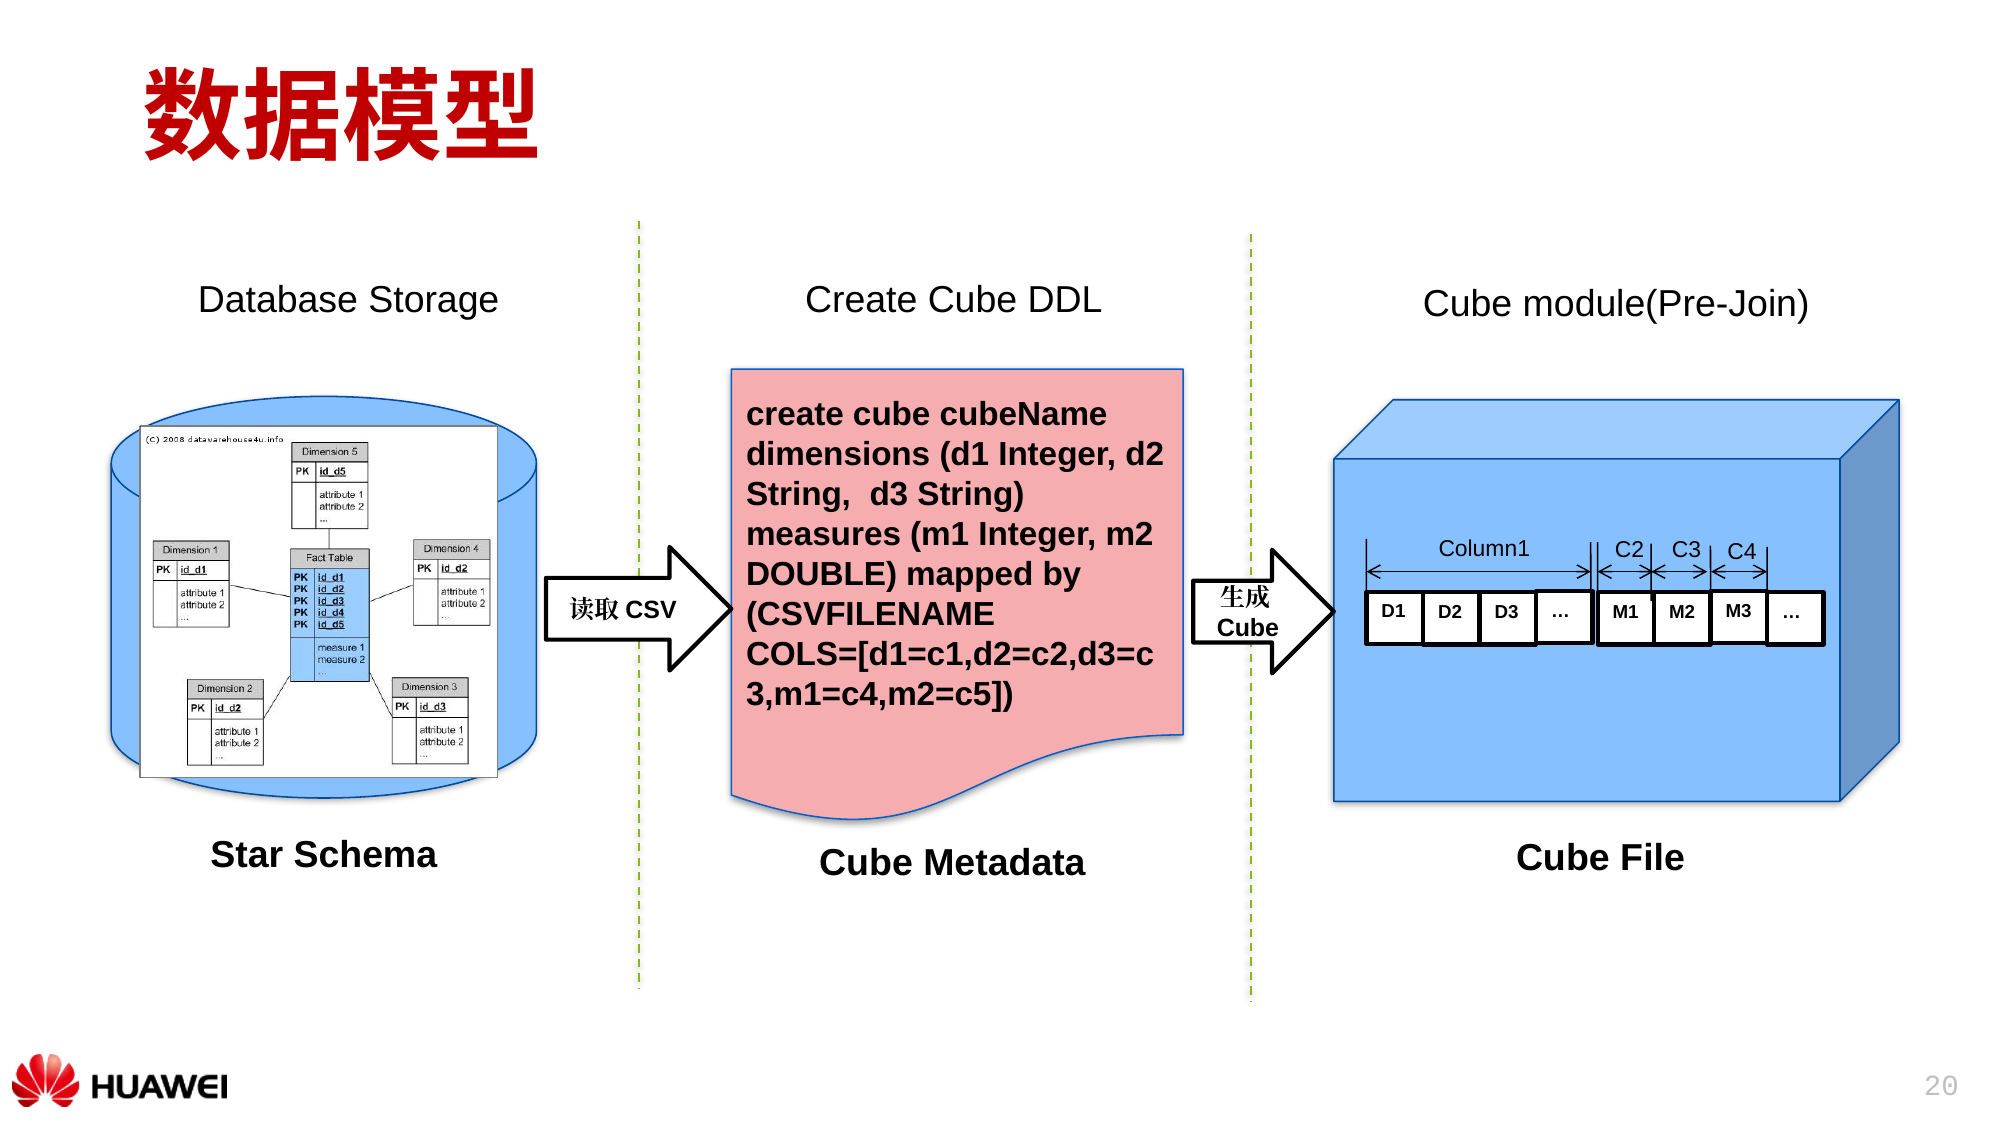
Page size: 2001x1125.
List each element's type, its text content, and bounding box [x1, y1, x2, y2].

text_box M3 [1708, 589, 1765, 645]
picture [12, 1054, 227, 1107]
text_box Star Schema [195, 822, 452, 883]
text_box Database Storage [183, 267, 547, 327]
text_box [1,1,1,1,3] File1, Offset =10 File1, Offset =32 [1334, 399, 1898, 458]
text_box 读取CSV [543, 575, 634, 642]
text_box Cube Metadata [786, 830, 1118, 890]
text_box C3 [1657, 527, 1717, 570]
text_box Cube module(Pre-Join) [1408, 272, 1841, 332]
text_box 生成Cube [1255, 547, 1336, 676]
text_box create cube cubeName dimensions (d1 Integer, d2 String, d3 String) measures (m1 Integer, m2 DOUBLE) mapped by (CSVFILENAME COLS=[d1=c1,d2=c2,d3=c3,m1=c4,m2=c5]) [731, 369, 1184, 820]
text_box D3 [1477, 590, 1538, 647]
text_box … [1765, 590, 1826, 647]
text_box Create Cube DDL [790, 267, 1184, 327]
text_box Column1 [1423, 525, 1546, 568]
text_box [1333, 399, 1900, 802]
text_box 生成Cube [1191, 578, 1246, 645]
picture [138, 425, 498, 778]
text_box 读取CSV [644, 545, 734, 673]
text_box M2 [1652, 590, 1713, 647]
title 数据模型 [128, 45, 1929, 176]
text_box C4 [1712, 528, 1772, 572]
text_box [110, 396, 537, 799]
text_box Cube File [1501, 825, 1700, 886]
text_box … [1534, 589, 1595, 645]
text_box M1 [1596, 590, 1652, 647]
text_box D1 [1364, 590, 1421, 646]
text_box C2 [1600, 527, 1657, 570]
text_box D2 [1421, 590, 1477, 647]
